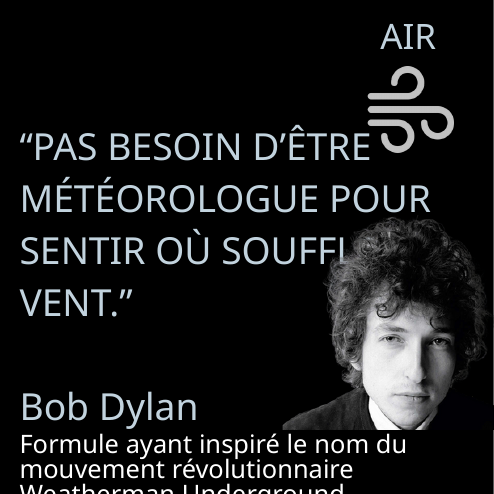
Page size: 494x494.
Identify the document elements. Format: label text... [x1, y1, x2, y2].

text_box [19, 118, 494, 365]
text_box [282, 373, 494, 430]
text_box AIR [322, 7, 494, 57]
text_box [362, 66, 454, 117]
text_box Formule ayant inspiré le nom du mouvement révolutionnaire Weatherman Underground. [19, 432, 494, 494]
